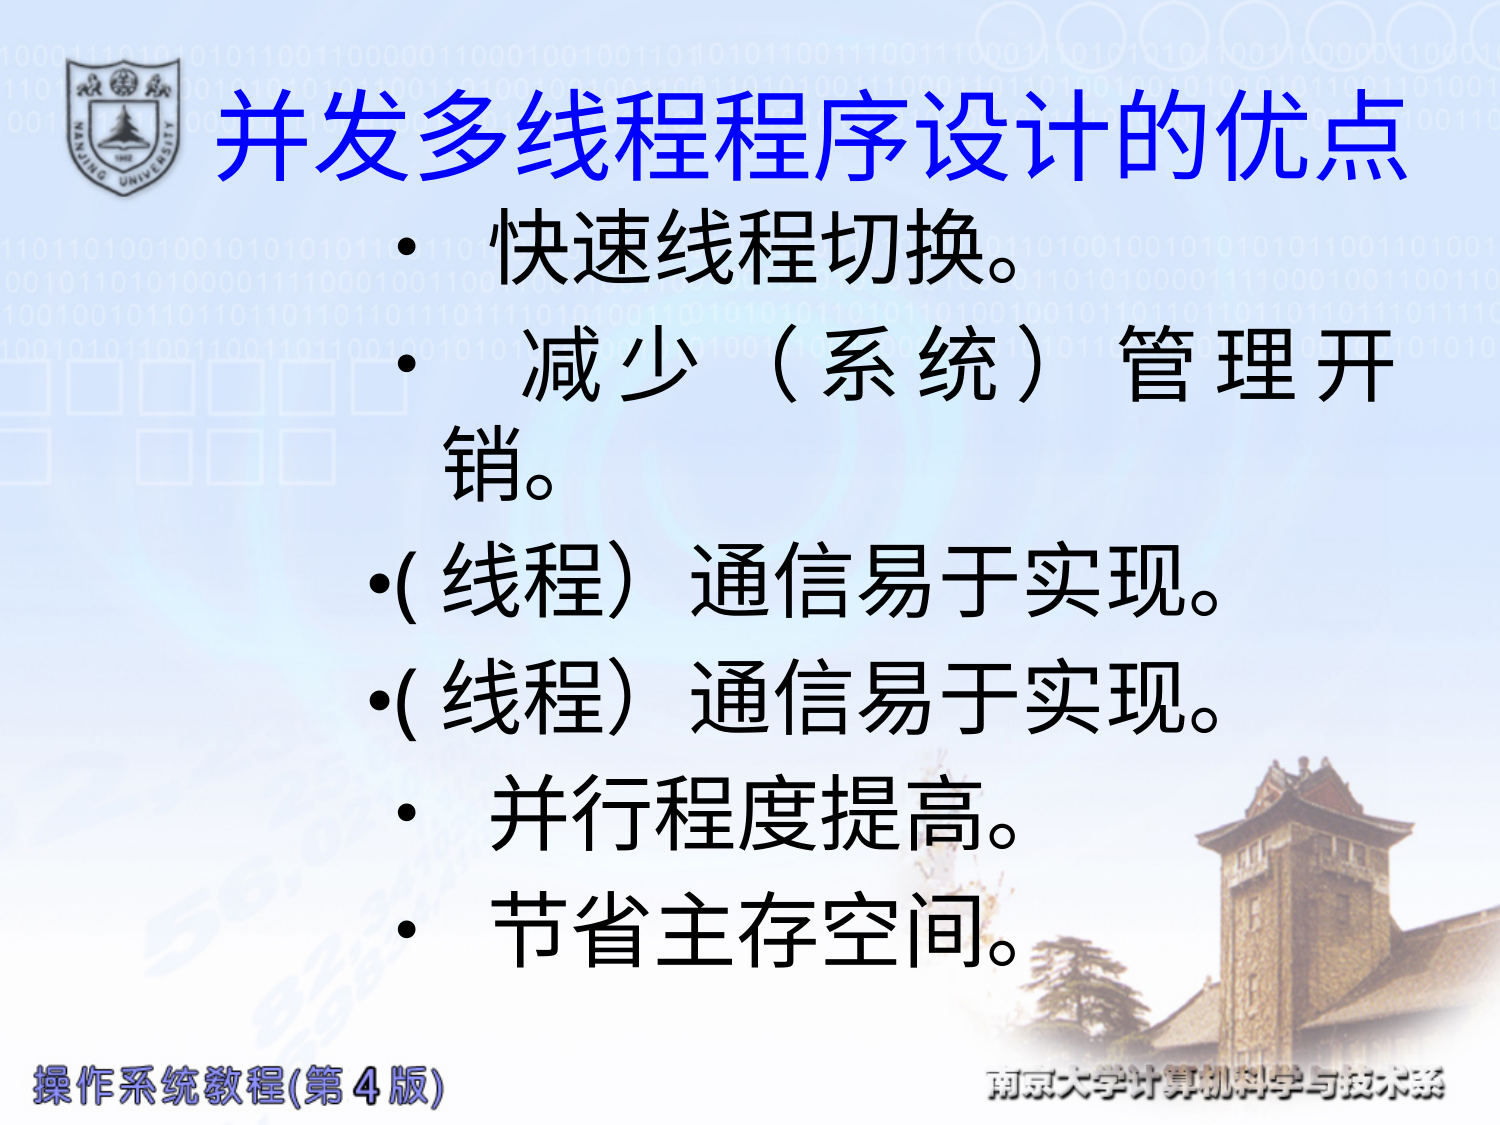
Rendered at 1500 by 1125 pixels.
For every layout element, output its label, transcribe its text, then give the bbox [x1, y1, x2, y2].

list • 快速线程切换。 • 减少（系统）管理开销。 •(线程）通信易于实现。 •(线程）通信易于实现。 • 并行程度提高。 • 节省主存空间。 [350, 187, 1413, 1013]
picture [0, 0, 1500, 1125]
title 并发多线程程序设计的优点 [174, 99, 1450, 288]
